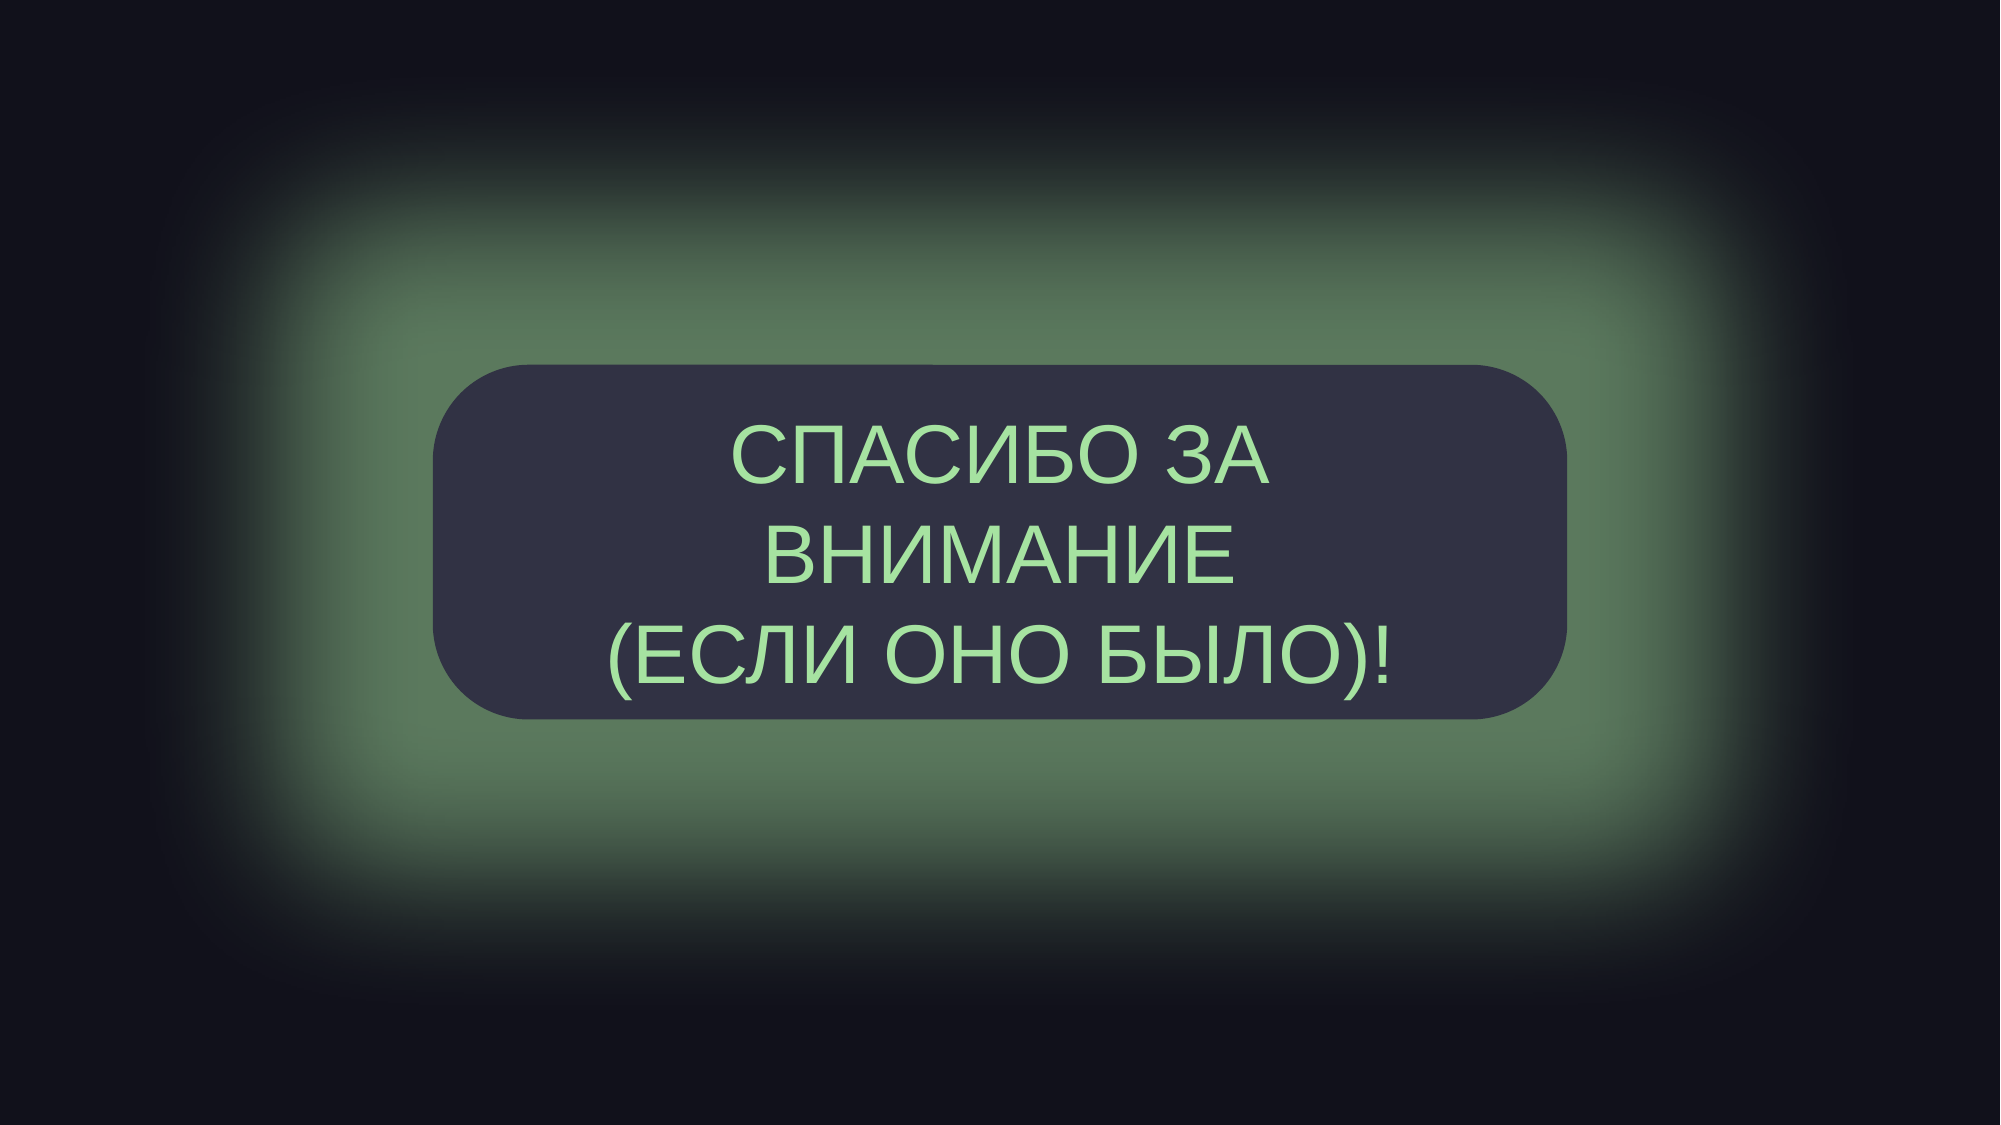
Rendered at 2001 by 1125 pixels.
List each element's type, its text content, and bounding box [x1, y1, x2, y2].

text_box СПАСИБО ЗА ВНИМАНИЕ (ЕСЛИ ОНО БЫЛО)! [431, 363, 1569, 721]
